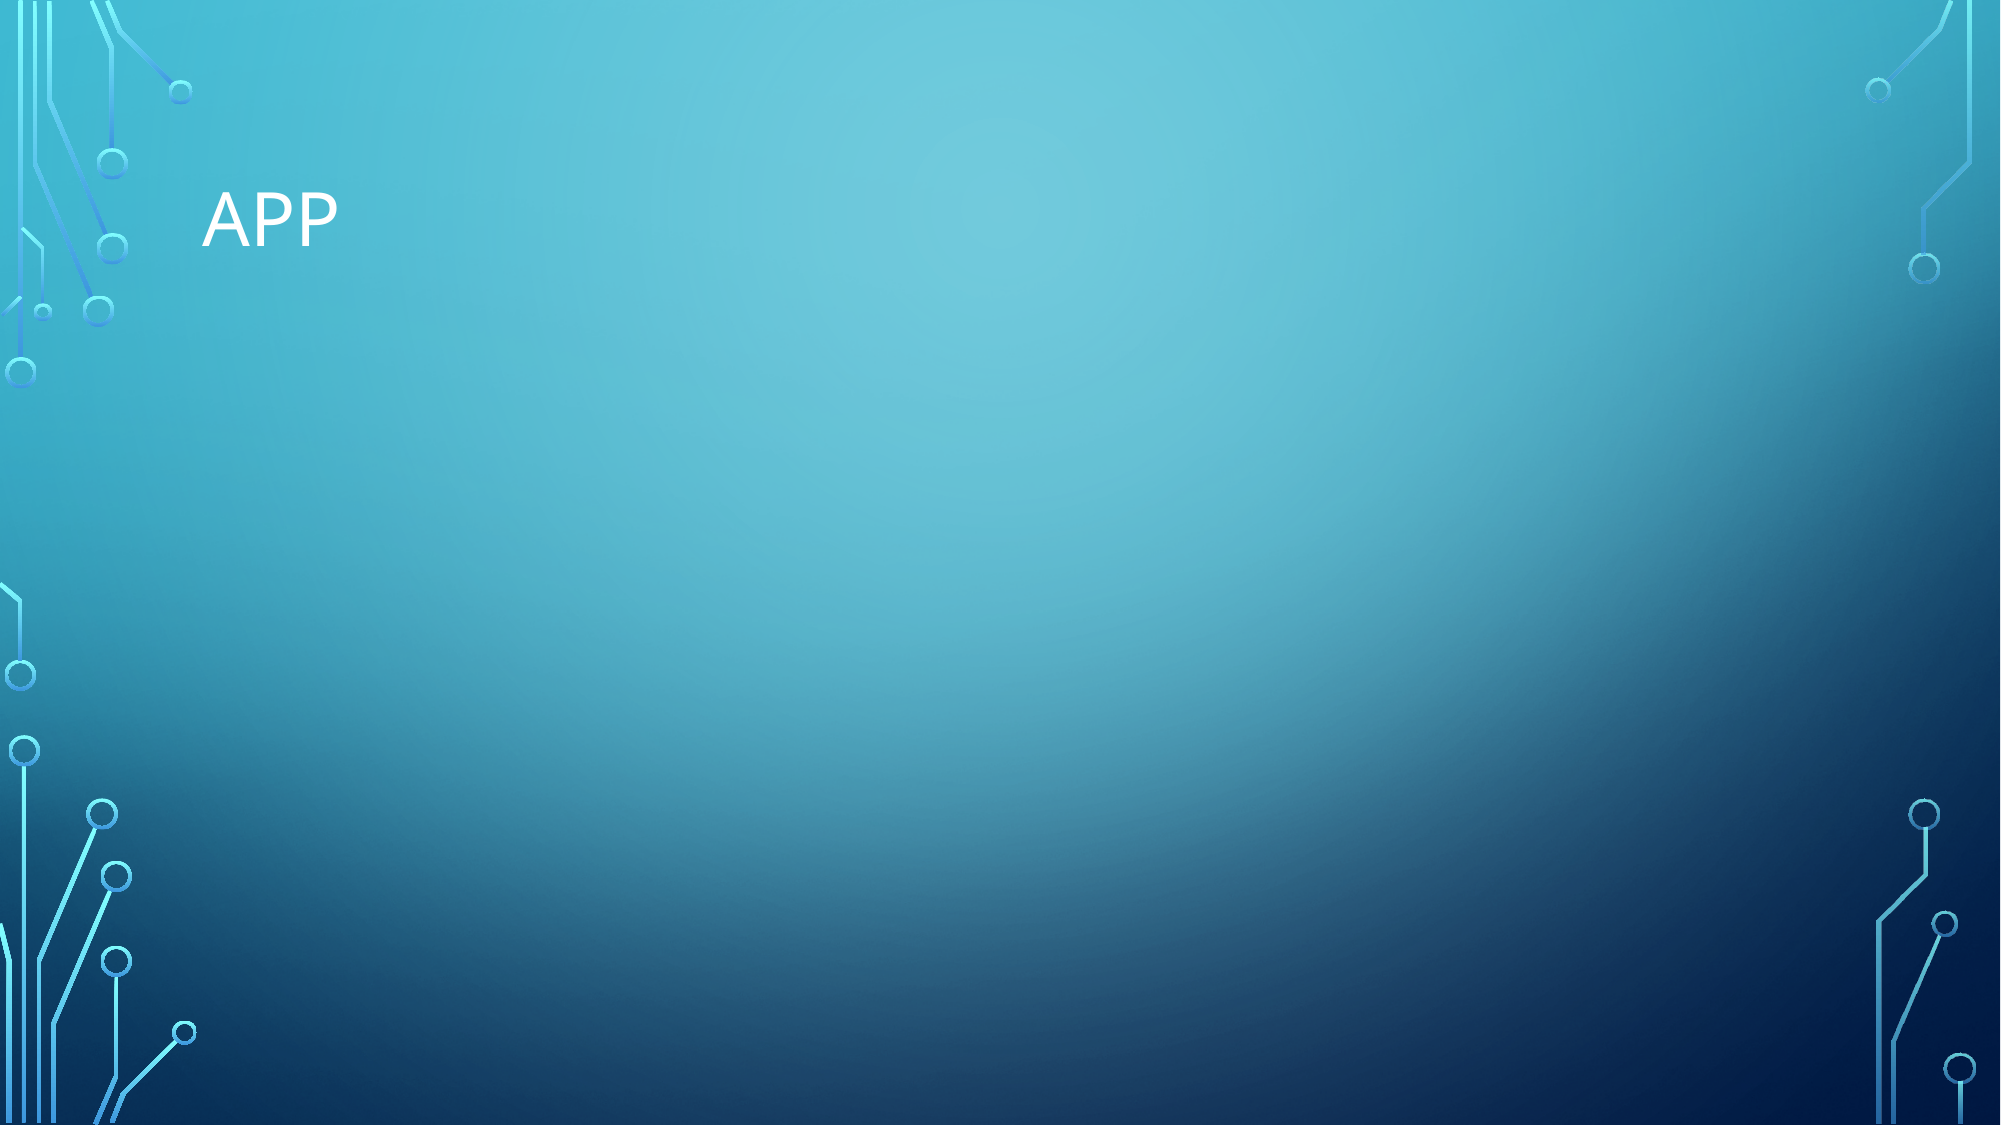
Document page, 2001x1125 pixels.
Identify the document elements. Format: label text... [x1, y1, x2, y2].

title APP [187, 101, 1813, 344]
